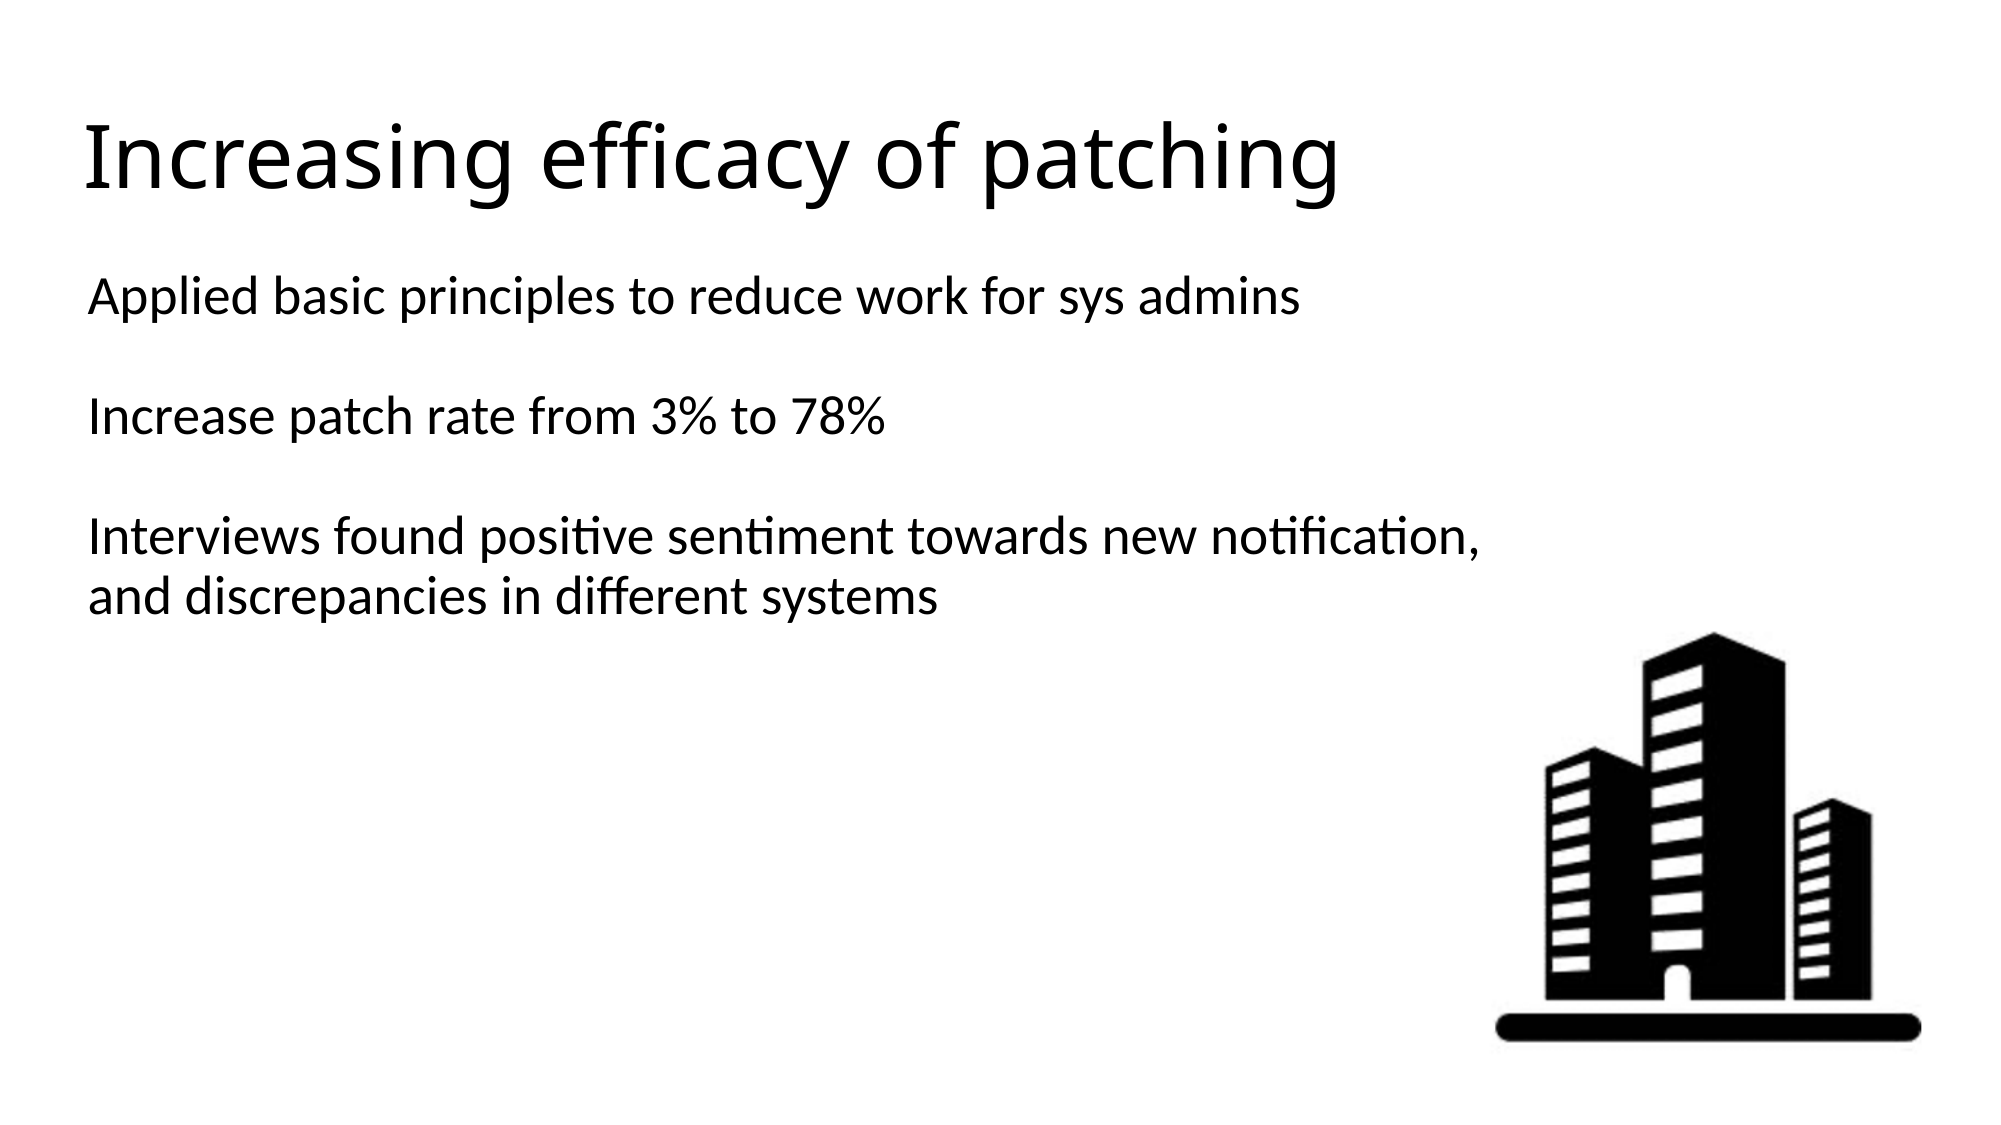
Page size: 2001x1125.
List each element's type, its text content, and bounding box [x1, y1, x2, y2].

title Increasing efficacy of patching [68, 97, 1932, 223]
picture [1459, 594, 1959, 1119]
list Applied basic principles to reduce work for sys admins Increase patch rate from 3% to 78% Interviews found positive sentiment towards new notification, and discrepancies in different systems [41, 252, 1518, 1000]
